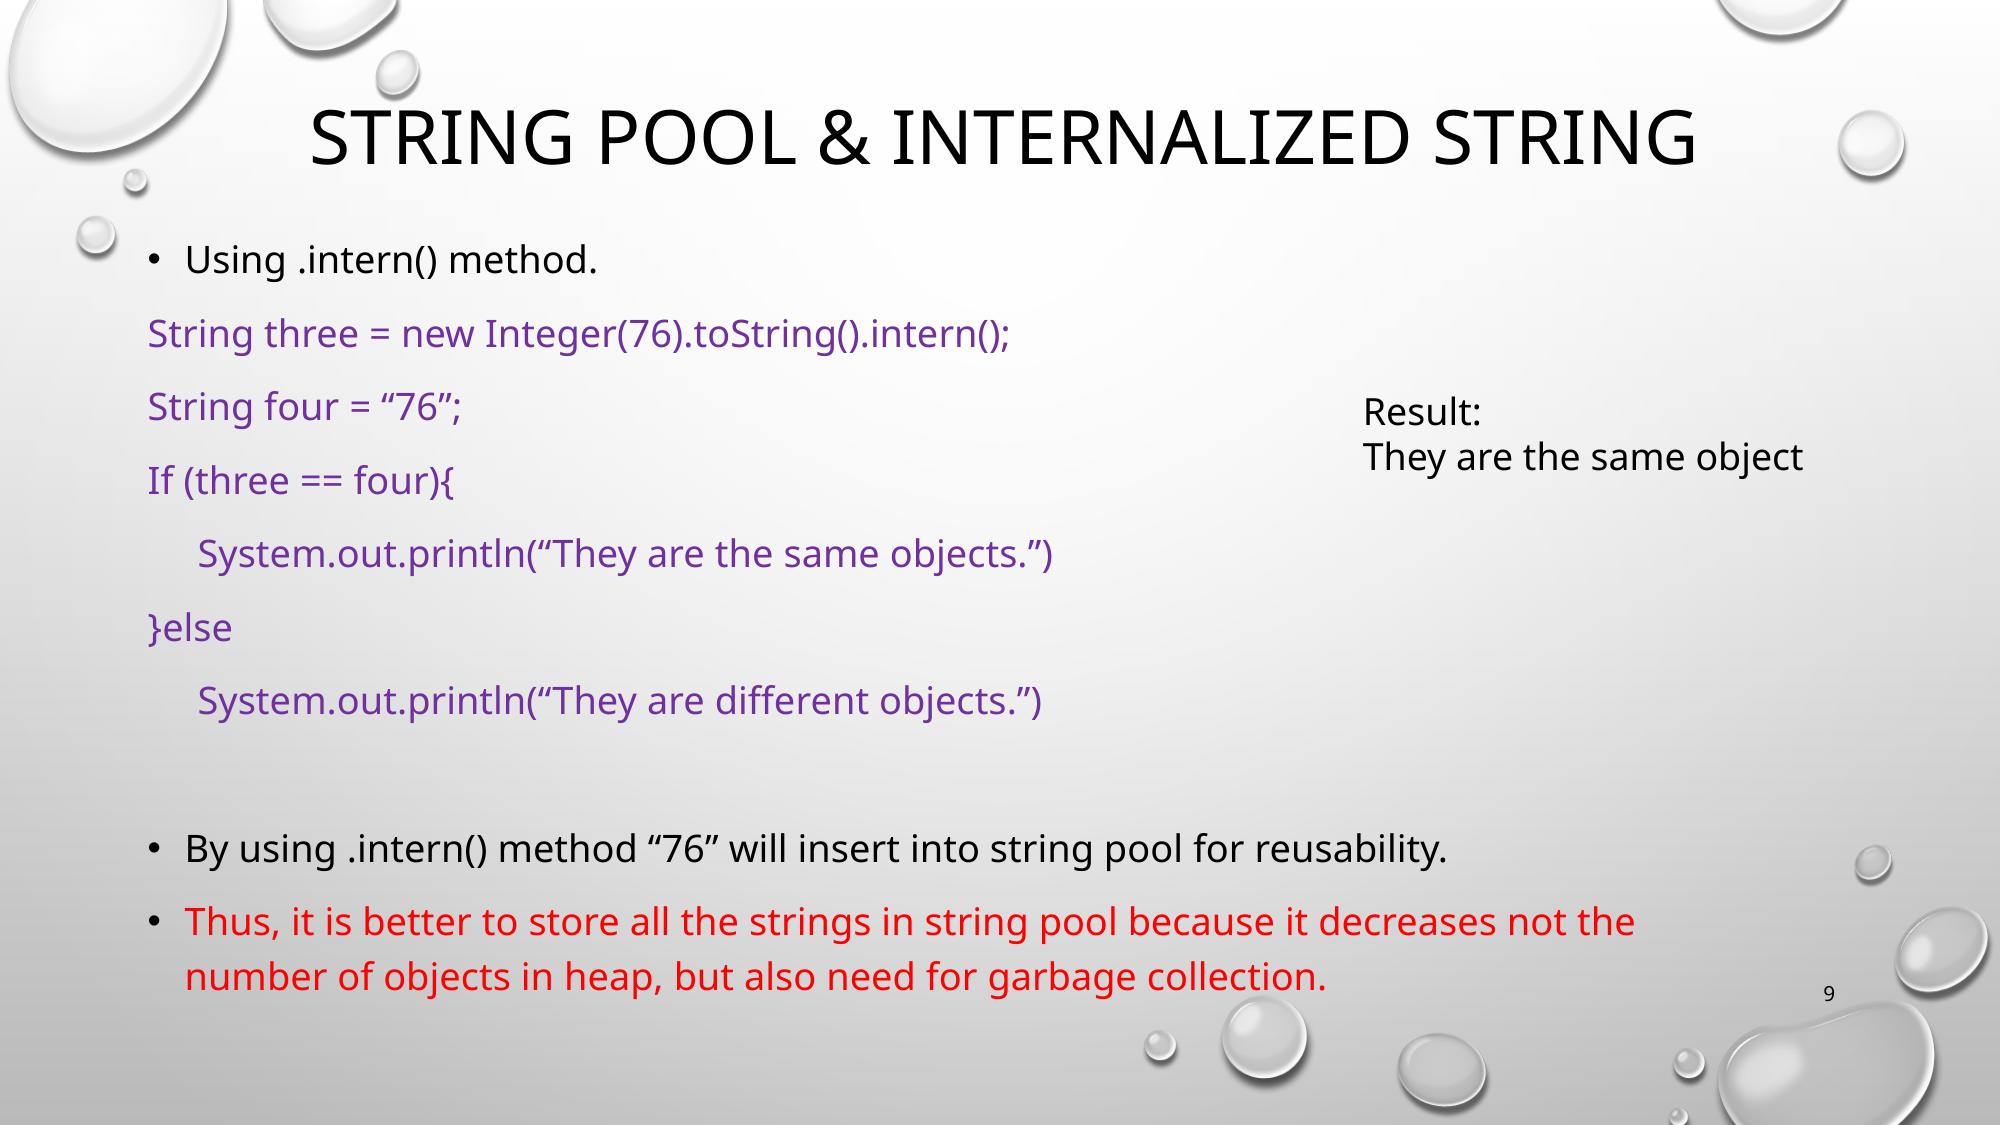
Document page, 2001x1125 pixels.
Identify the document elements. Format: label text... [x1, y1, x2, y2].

slide_number 9 [1724, 965, 1851, 1025]
list Using .intern() method. String three = new Integer(76).toString().intern(); String four = “76”; If (three == four){ System.out.println(“They are the same objects.”) }else System.out.println(“They are different objects.”) By using .intern() method “76” will insert into string pool for reusability. Thus, it is better to store all the strings in string pool because it decreases not the number of objects in heap, but also need for garbage collection. [132, 218, 1778, 1013]
title String pool & internalized string [294, 79, 1757, 202]
text_box Result: They are the same object [1348, 380, 1949, 486]
picture [0, 0, 2000, 1125]
